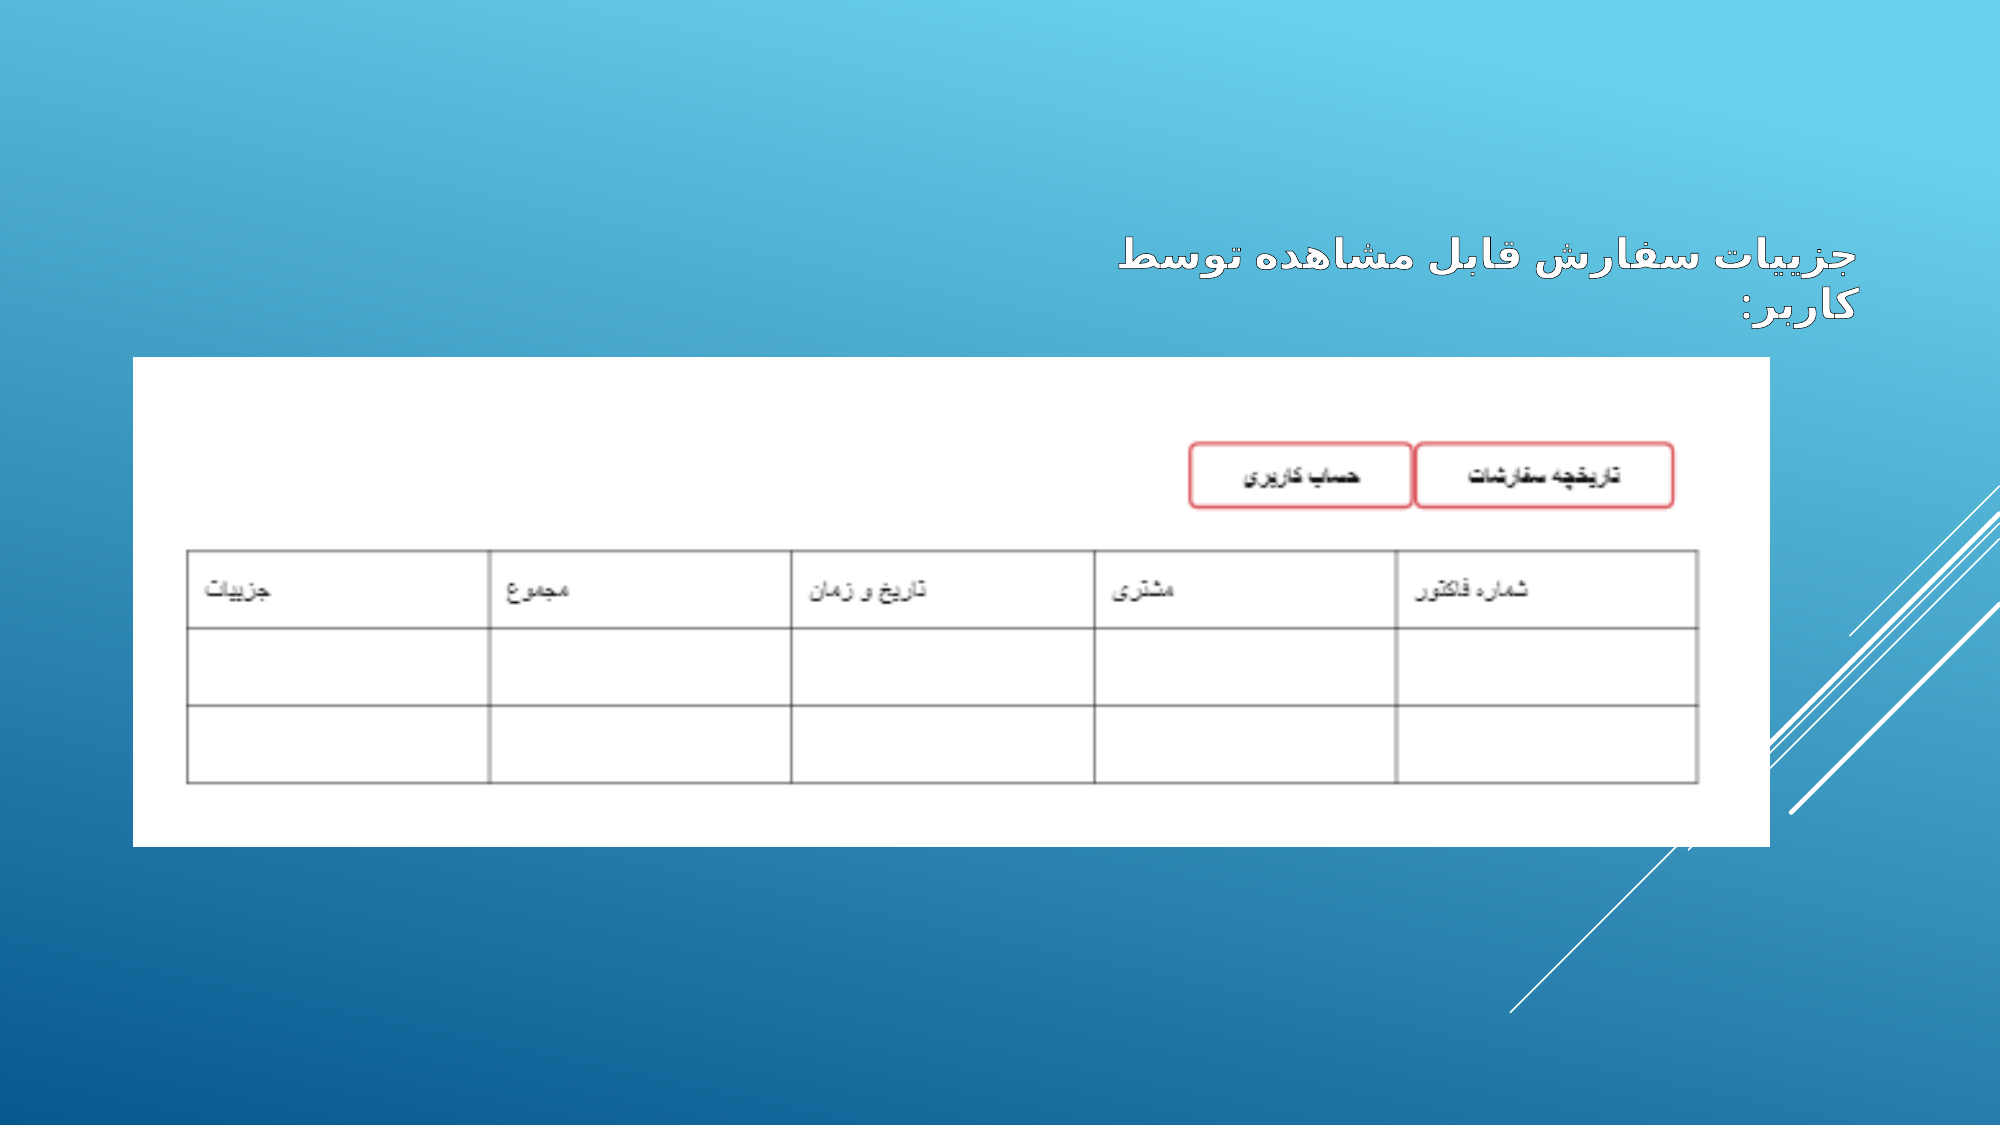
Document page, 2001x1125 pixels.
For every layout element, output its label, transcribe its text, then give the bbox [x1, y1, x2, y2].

picture [132, 357, 1771, 847]
text_box جزییات سفارش قابل مشاهده توسط کاربر: [973, 219, 1874, 335]
